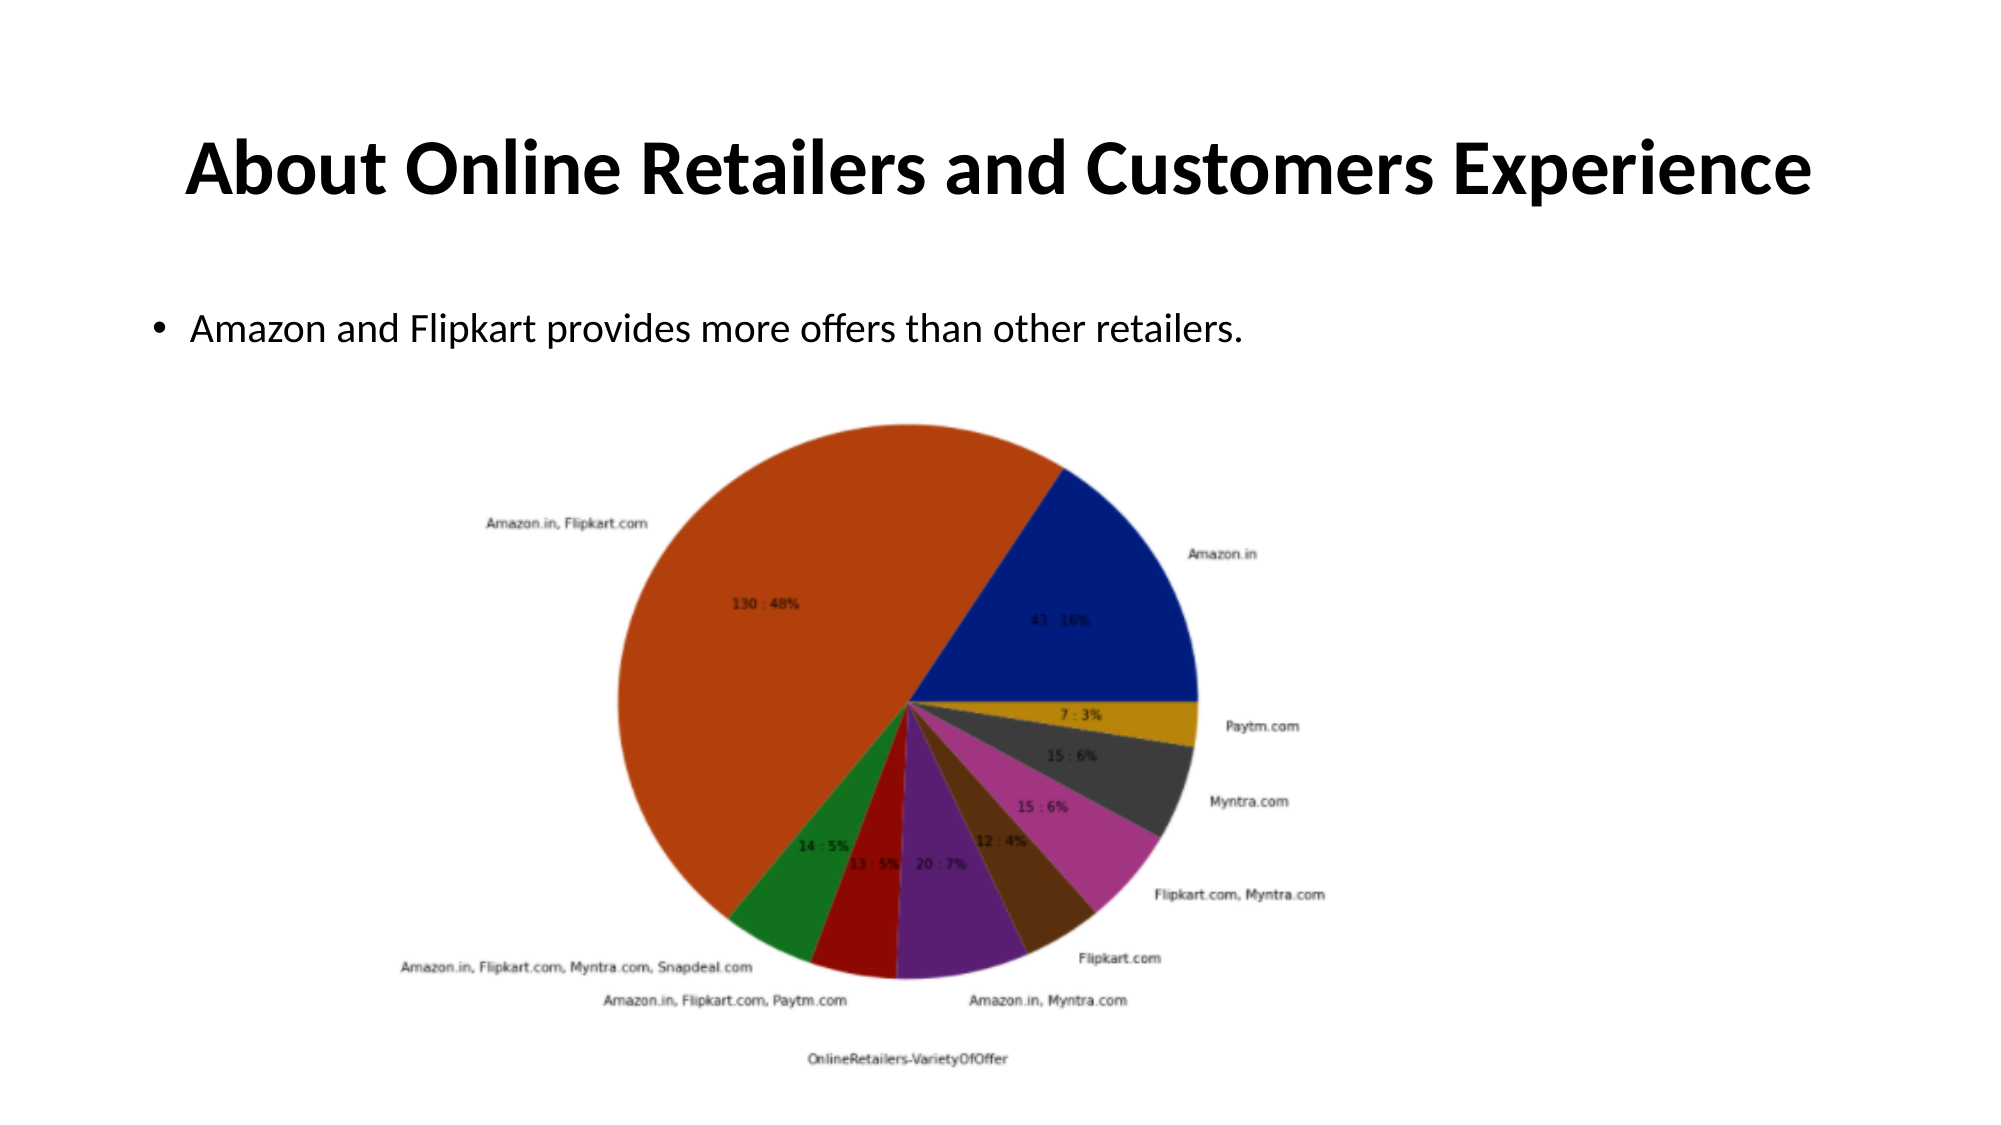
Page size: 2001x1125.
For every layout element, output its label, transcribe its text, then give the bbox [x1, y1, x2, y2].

title About Online Retailers and Customers Experience [137, 59, 1863, 278]
picture [328, 399, 1366, 1086]
list Amazon and Flipkart provides more offers than other retailers. [137, 299, 1863, 1014]
